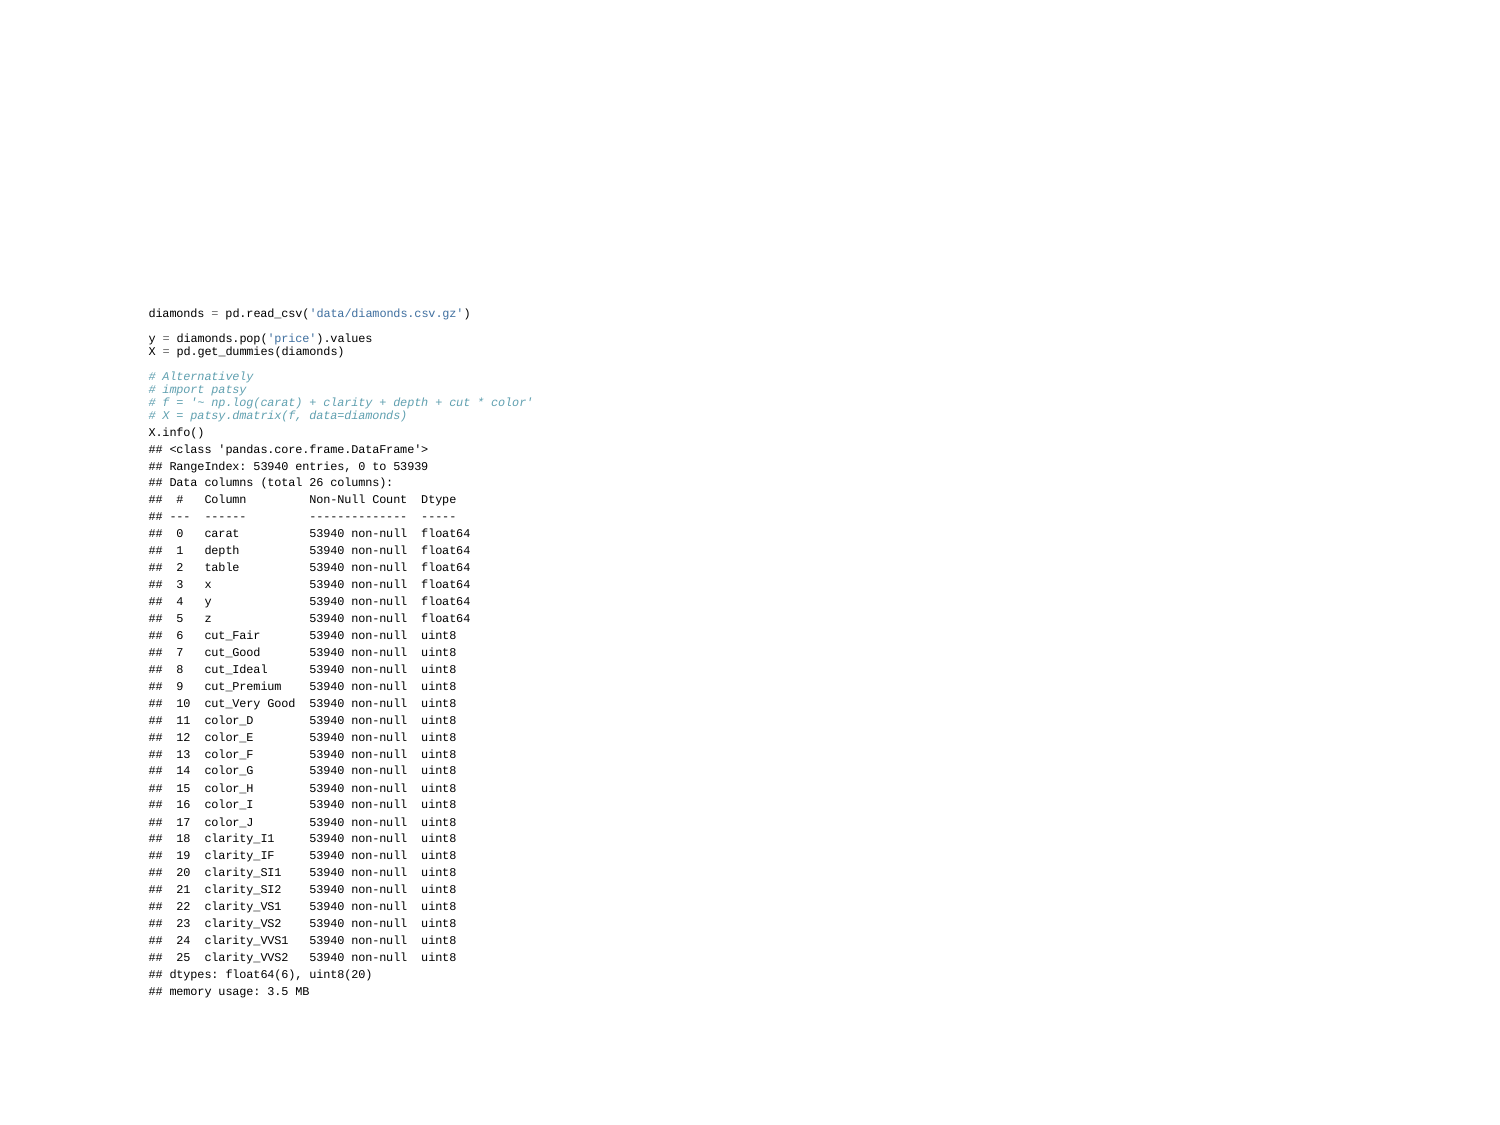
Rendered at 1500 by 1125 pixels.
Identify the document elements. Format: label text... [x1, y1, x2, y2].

list diamonds = pd.read_csv('data/diamonds.csv.gz') y = diamonds.pop('price').values X = pd.get_dummies(diamonds) # Alternatively # import patsy # f = '~ np.log(carat) + clarity + depth + cut * color' # X = patsy.dmatrix(f, data=diamonds) X.info() ## <class 'pandas.core.frame.DataFrame'> ## RangeIndex: 53940 entries, 0 to 53939 ## Data columns (total 26 columns): ## # Column Non-Null Count Dtype ## --- ------ -------------- ----- ## 0 carat 53940 non-null float64 ## 1 depth 53940 non-null float64 ## 2 table 53940 non-null float64 ## 3 x 53940 non-null float64 ## 4 y 53940 non-null float64 ## 5 z 53940 non-null float64 ## 6 cut_Fair 53940 non-null uint8 ## 7 cut_Good 53940 non-null uint8 ## 8 cut_Ideal 53940 non-null uint8 ## 9 cut_Premium 53940 non-null uint8 ## 10 cut_Very Good 53940 non-null uint8 ## 11 color_D 53940 non-null uint8 ## 12 color_E 53940 non-null uint8 ## 13 color_F 53940 non-null uint8 ## 14 color_G 53940 non-null uint8 ## 15 color_H 53940 non-null uint8 ## 16 color_I 53940 non-null uint8 ## 17 color_J 53940 non-null uint8 ## 18 clarity_I1 53940 non-null uint8 ## 19 clarity_IF 53940 non-null uint8 ## 20 clarity_SI1 53940 non-null uint8 ## 21 clarity_SI2 53940 non-null uint8 ## 22 clarity_VS1 53940 non-null uint8 ## 23 clarity_VS2 53940 non-null uint8 ## 24 clarity_VVS1 53940 non-null uint8 ## 25 clarity_VVS2 53940 non-null uint8 ## dtypes: float64(6), uint8(20) ## memory usage: 3.5 MB [103, 299, 1397, 1014]
